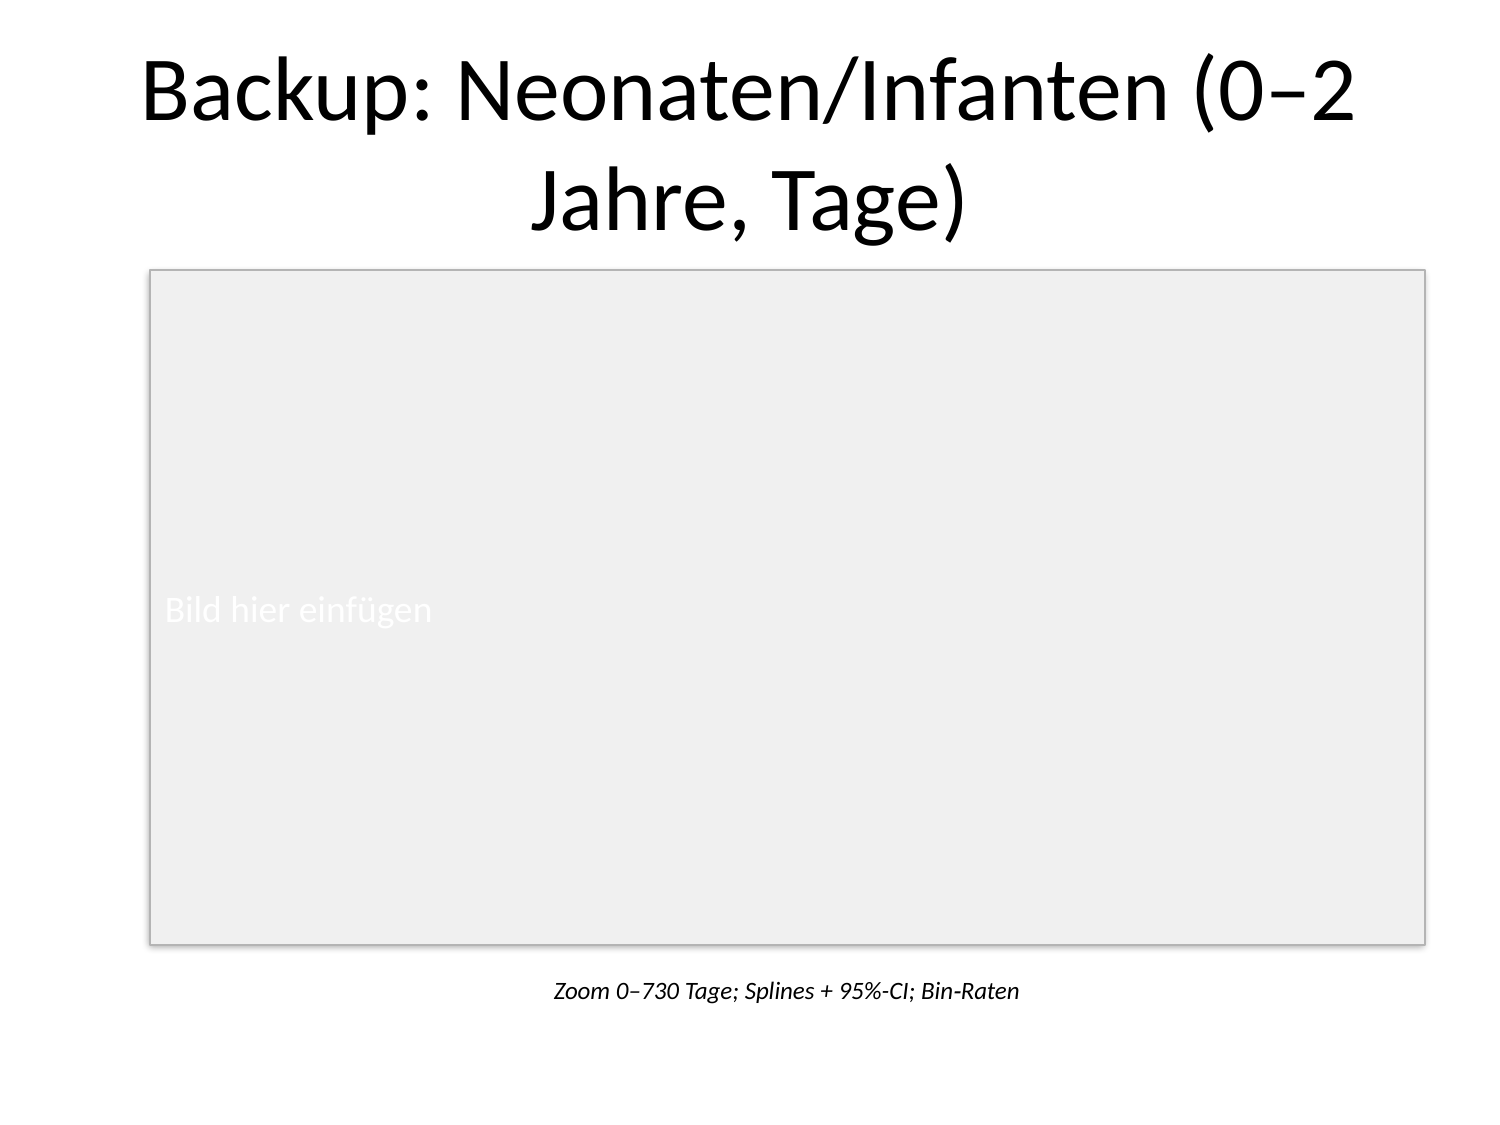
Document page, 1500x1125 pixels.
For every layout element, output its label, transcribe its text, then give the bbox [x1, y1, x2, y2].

title Backup: Neonaten/Infanten (0–2 Jahre, Tage) [75, 45, 1425, 233]
text_box Bild hier einfügen [149, 269, 1426, 946]
text_box Zoom 0–730 Tage; Splines + 95%-CI; Bin‑Raten [539, 967, 1036, 1013]
